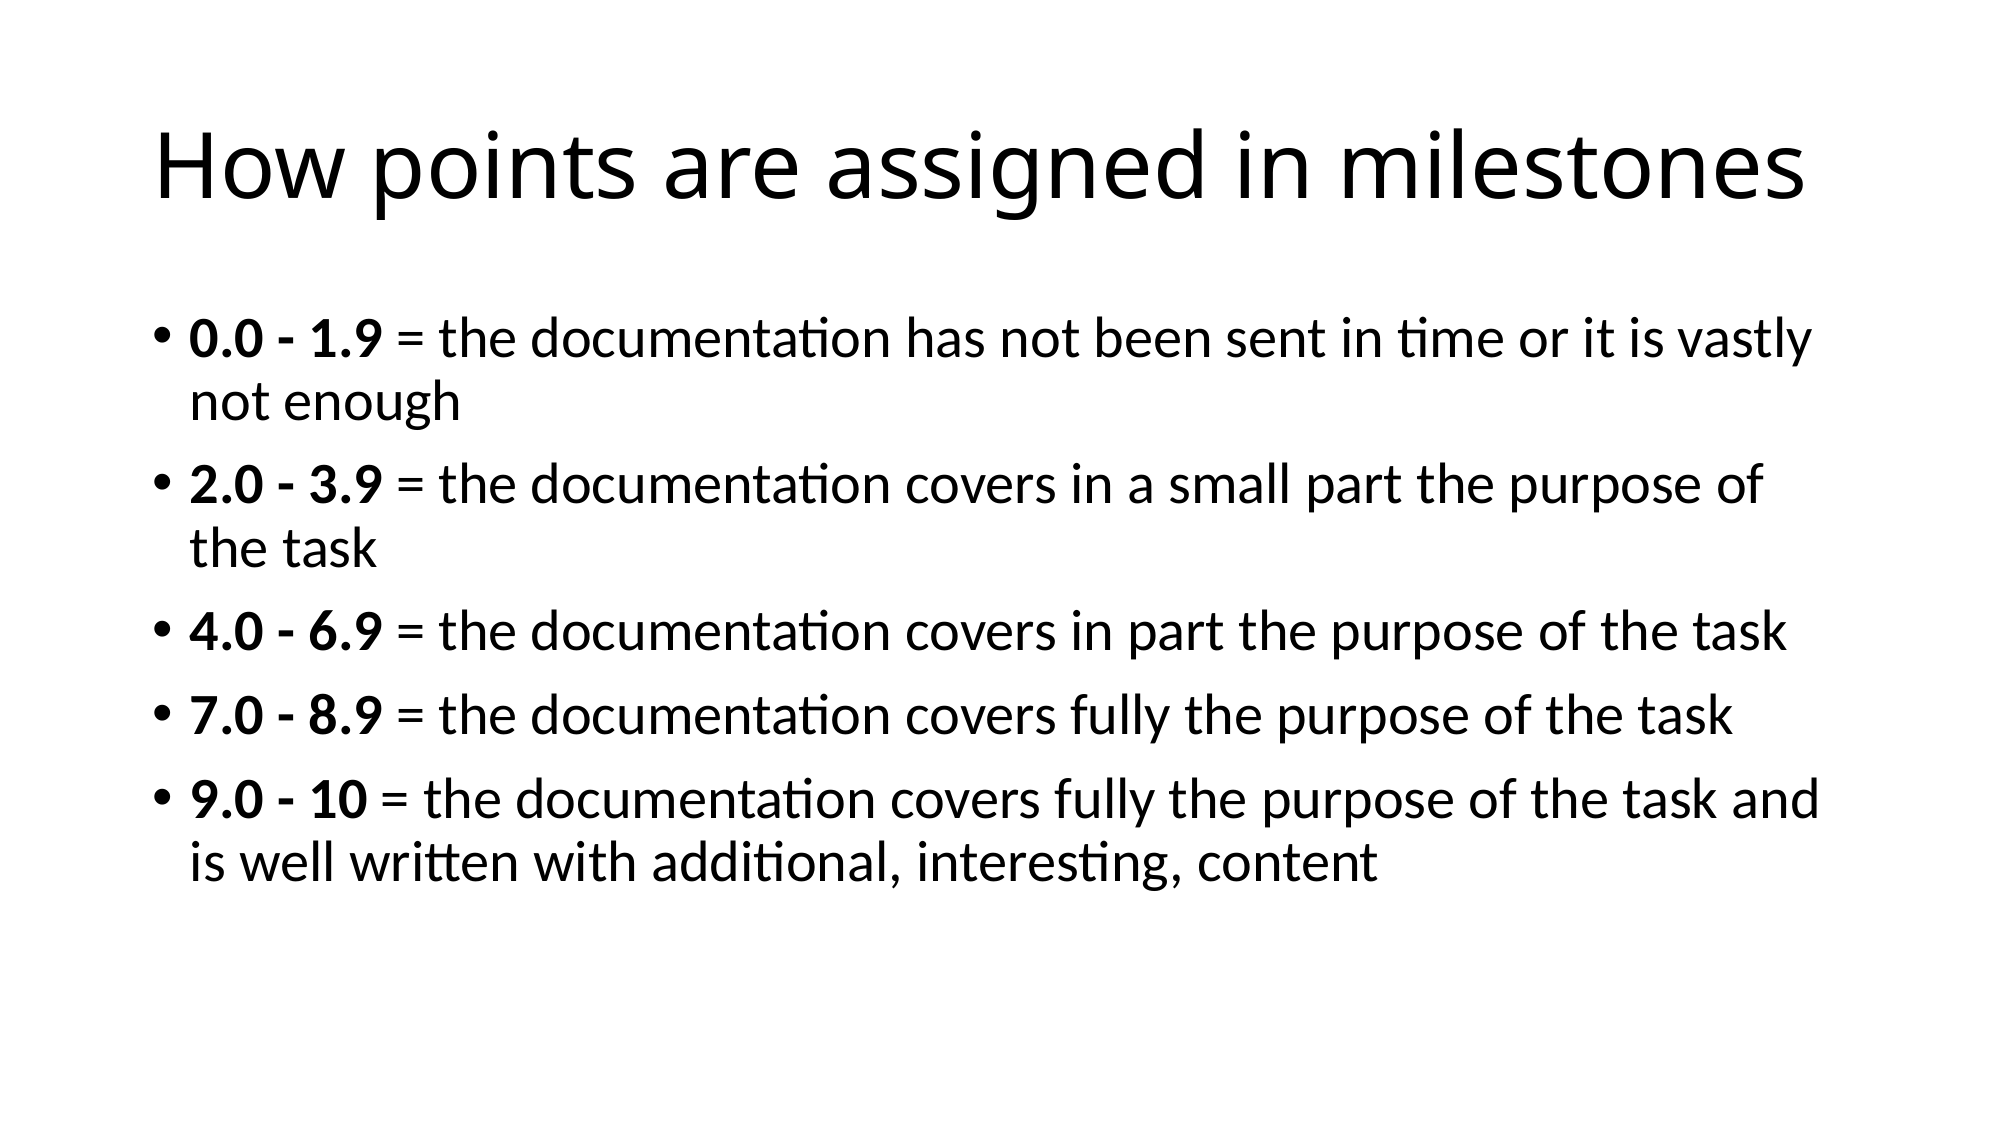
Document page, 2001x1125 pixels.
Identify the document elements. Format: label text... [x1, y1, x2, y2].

title How points are assigned in milestones [137, 59, 1863, 278]
list 0.0 - 1.9 = the documentation has not been sent in time or it is vastly not enough 2.0 - 3.9 = the documentation covers in a small part the purpose of the task 4.0 - 6.9 = the documentation covers in part the purpose of the task 7.0 - 8.9 = the documentation covers fully the purpose of the task 9.0 - 10 = the documentation covers fully the purpose of the task and is well written with additional, interesting, content [137, 299, 1863, 1014]
